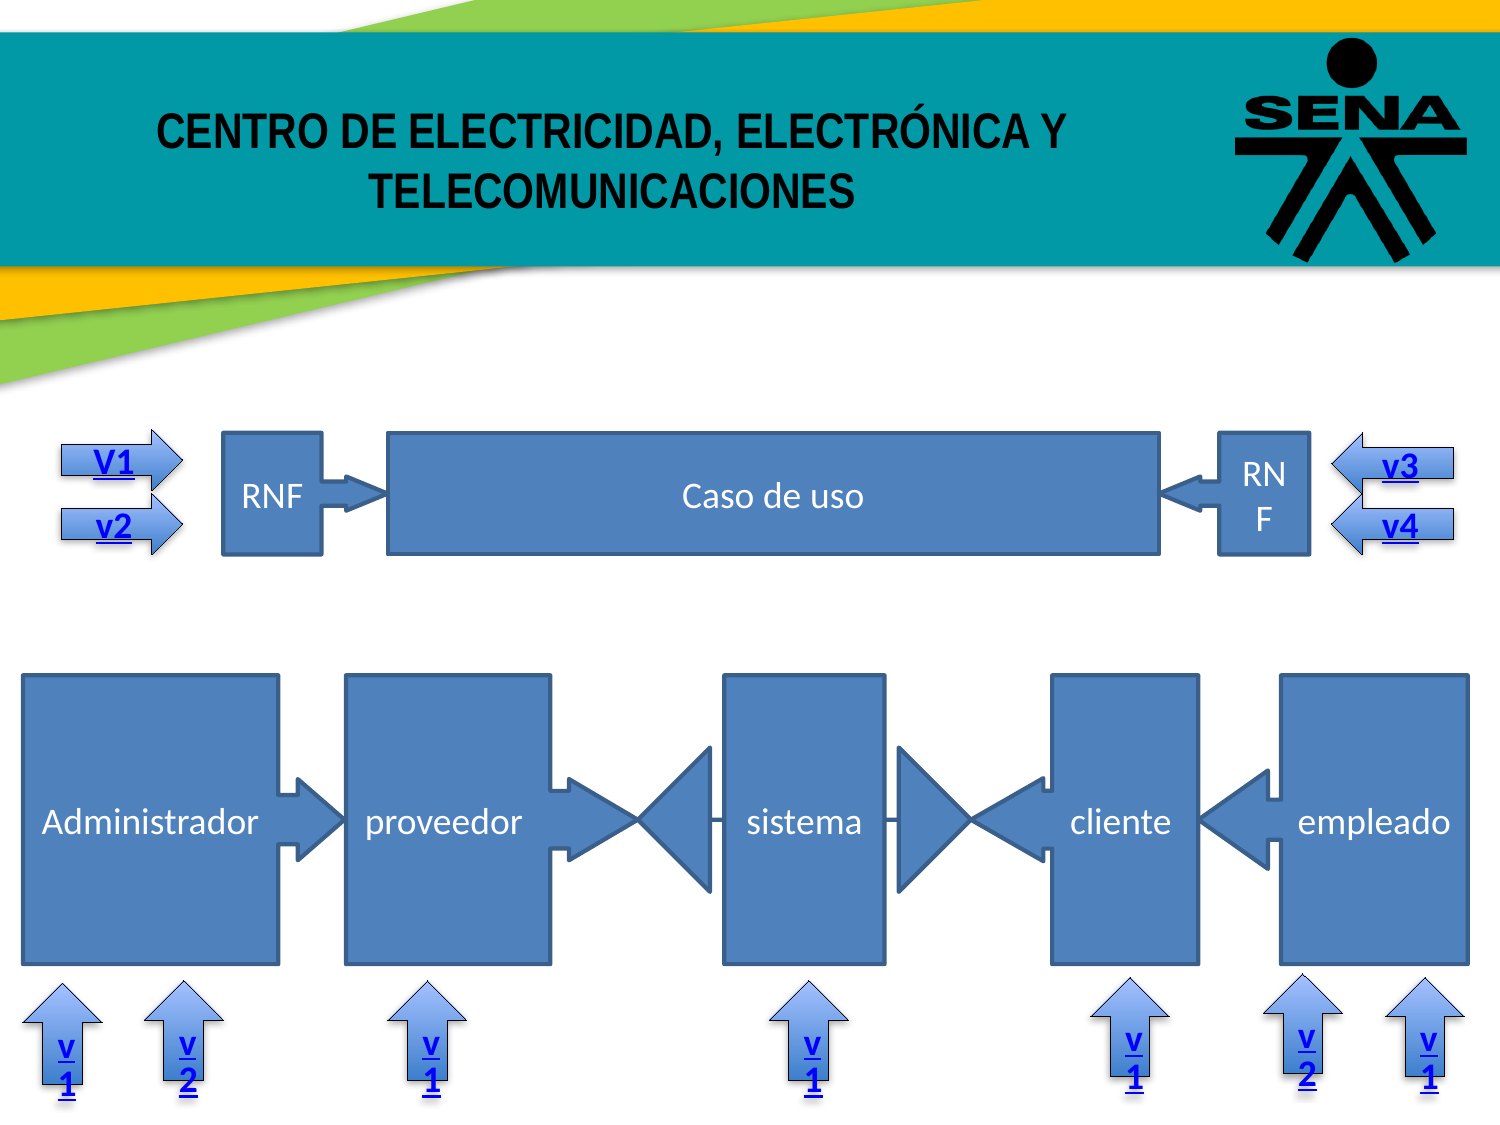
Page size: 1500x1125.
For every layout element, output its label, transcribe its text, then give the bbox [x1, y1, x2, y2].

text_box Caso de uso [386, 431, 1161, 556]
text_box v3 [1331, 432, 1454, 493]
text_box proveedor [343, 673, 637, 967]
text_box v1 [1385, 977, 1465, 1077]
text_box Administrador [20, 673, 343, 967]
text_box v1 [769, 980, 849, 1081]
text_box RNF [221, 430, 390, 557]
picture [1232, 35, 1469, 266]
text_box v2 [1263, 973, 1343, 1074]
text_box v2 [144, 980, 224, 1081]
text_box empleado [1196, 673, 1470, 967]
text_box v1 [387, 980, 467, 1081]
text_box v1 [1090, 977, 1170, 1077]
text_box cliente [968, 673, 1201, 967]
text_box CENTRO DE ELECTRICIDAD, ELECTRÓNICA Y TELECOMUNICACIONES [88, 81, 1136, 236]
text_box sistema [635, 673, 971, 967]
text_box v1 [22, 983, 103, 1085]
text_box V1 [61, 429, 183, 491]
text_box v2 [61, 493, 183, 555]
text_box v4 [1331, 493, 1454, 555]
text_box RNF [1156, 430, 1312, 557]
